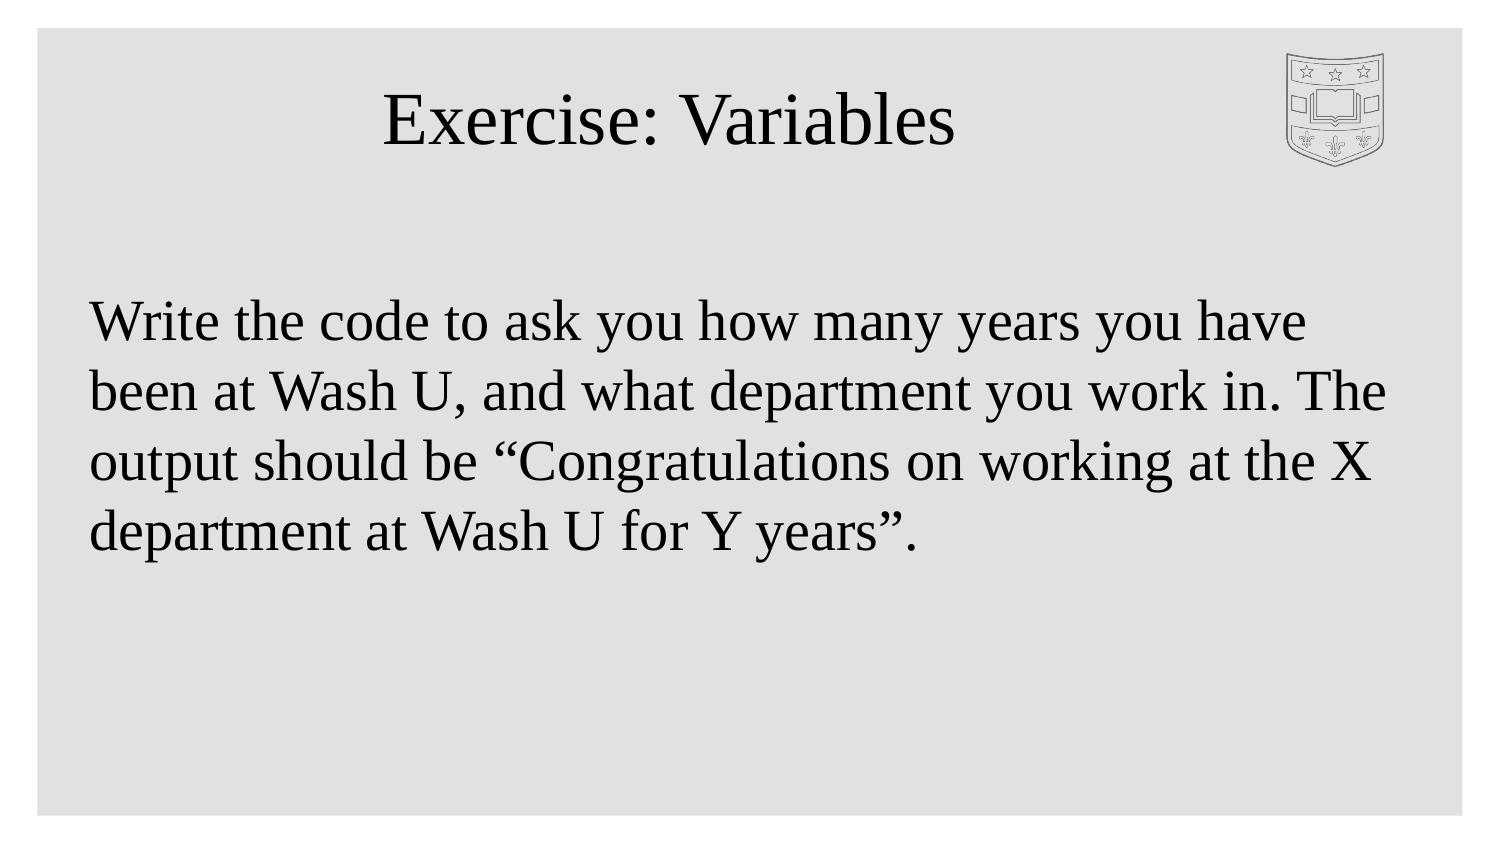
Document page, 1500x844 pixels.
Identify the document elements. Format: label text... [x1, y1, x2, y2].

title Exercise: Variables [76, 53, 1264, 175]
picture [1286, 53, 1384, 167]
list Write the code to ask you how many years you have been at Wash U, and what department you work in. The output should be “Congratulations on working at the X department at Wash U for Y years”. [81, 196, 1417, 785]
